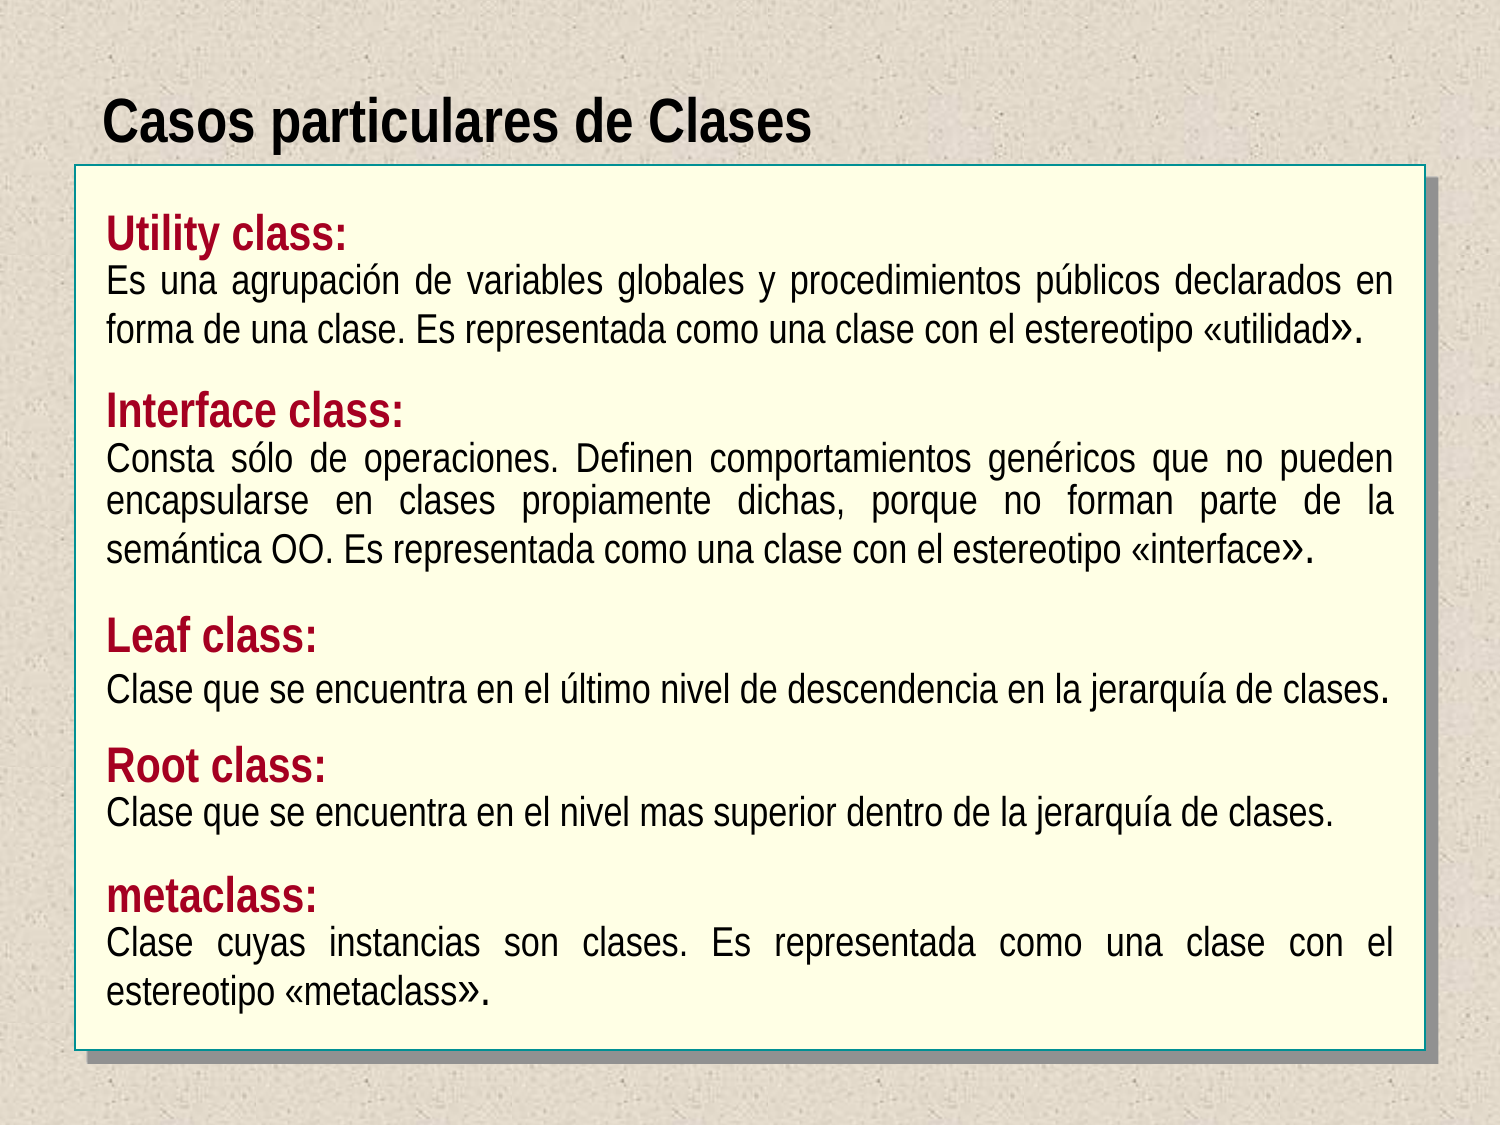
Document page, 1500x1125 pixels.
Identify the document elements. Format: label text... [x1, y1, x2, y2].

picture [0, 0, 1500, 1125]
text_box Utility class: Es una agrupación de variables globales y procedimientos públicos declarados en forma de una clase. Es representada como una clase con el estereotipo «utilidad». [100, 208, 1400, 356]
text_box Leaf class: Clase que se encuentra en el último nivel de descendencia en la jerarquía de clases. [100, 609, 1400, 715]
text_box Casos particulares de Clases [87, 87, 1413, 163]
text_box metaclass: Clase cuyas instancias son clases. Es representada como una clase con el estereotipo «metaclass». [100, 869, 1400, 1018]
text_box Root class: Clase que se encuentra en el nivel mas superior dentro de la jerarquía de clases. [100, 739, 1400, 837]
text_box Interface class: Consta sólo de operaciones. Definen comportamientos genéricos que no pueden encapsularse en clases propiamente dichas, porque no forman parte de la semántica OO. Es representada como una clase con el estereotipo «interface». [100, 385, 1400, 576]
